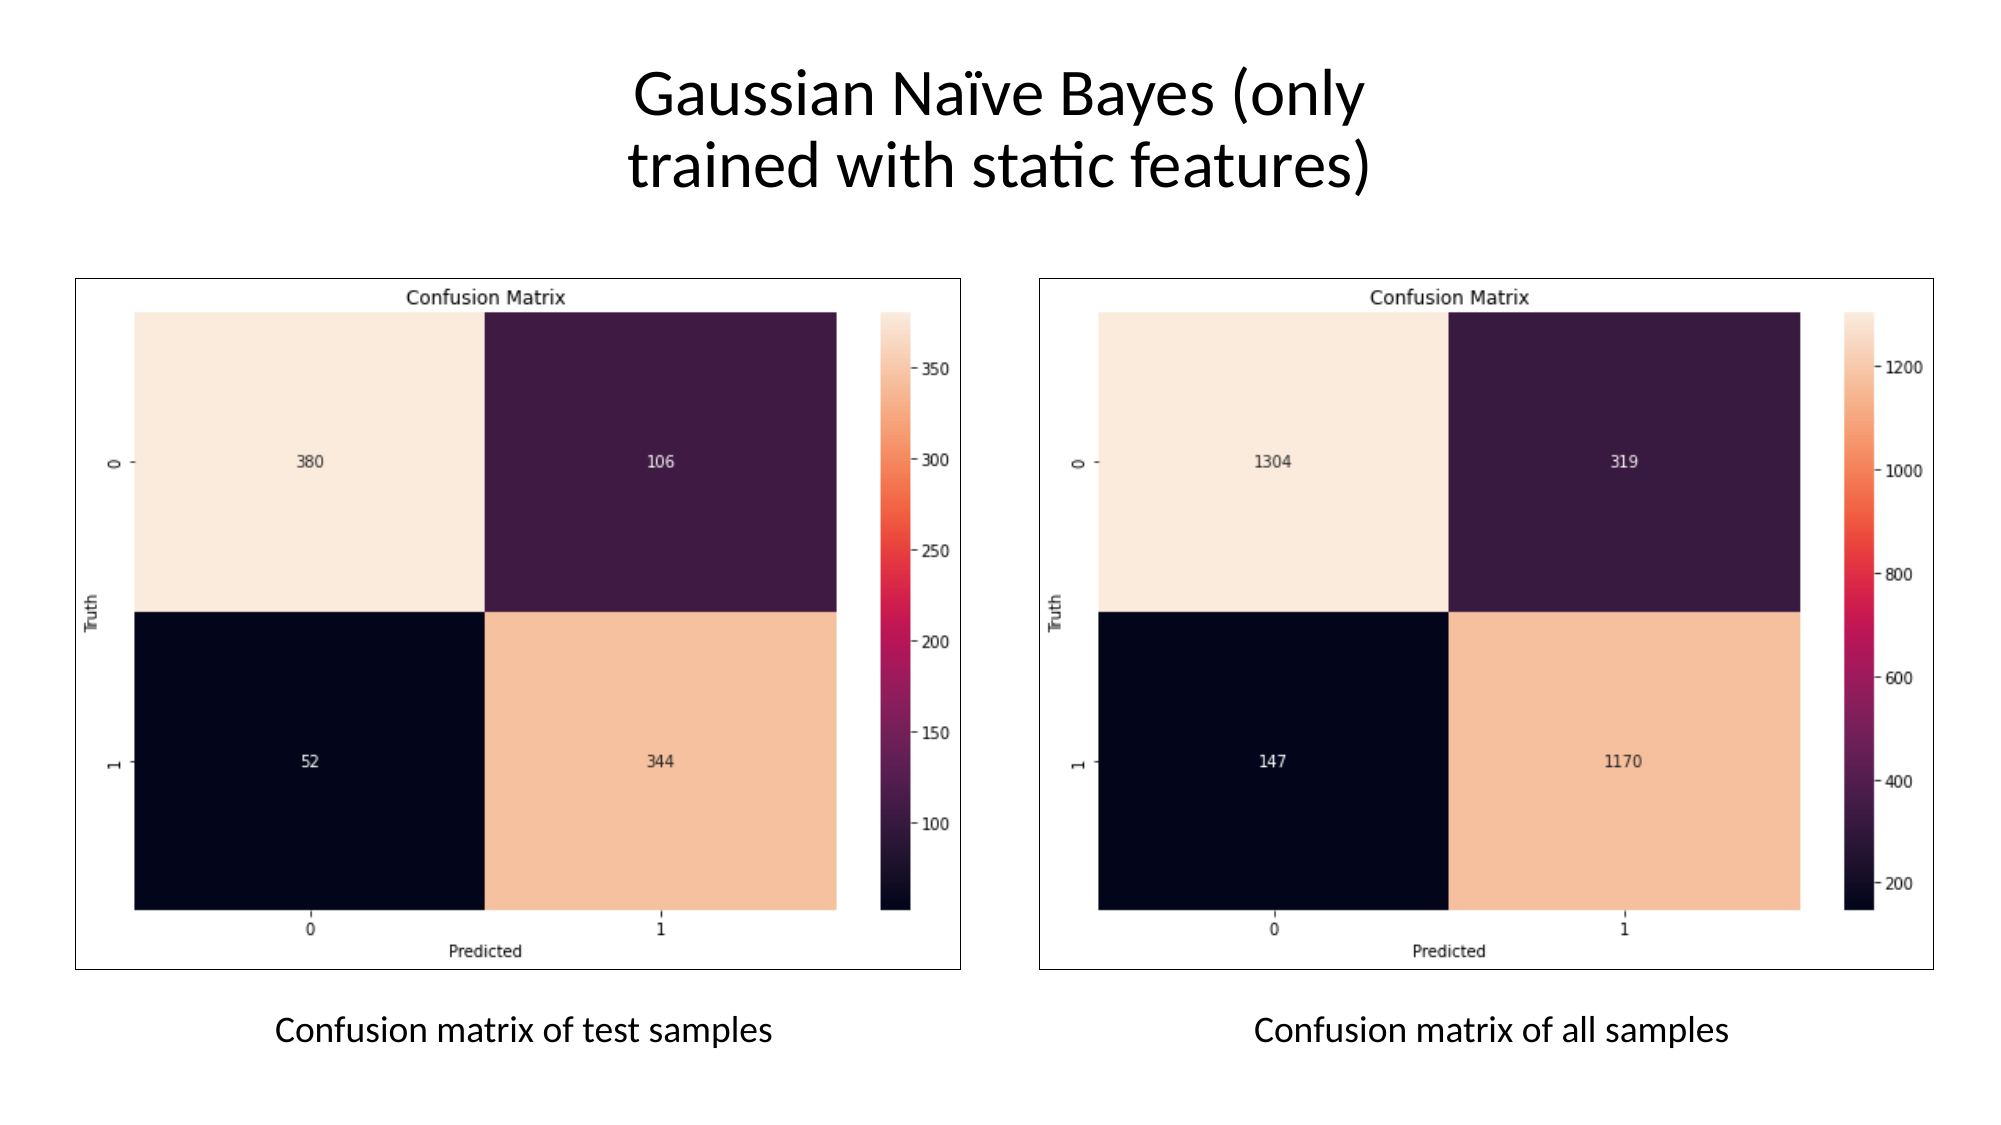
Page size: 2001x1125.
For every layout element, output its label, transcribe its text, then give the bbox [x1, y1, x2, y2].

picture [1039, 278, 1934, 970]
picture [75, 278, 961, 970]
text_box Confusion matrix of test samples [260, 997, 789, 1057]
text_box Gaussian Naïve Bayes (only trained with static features) [552, 35, 1447, 225]
text_box Confusion matrix of all samples [1239, 997, 1745, 1057]
